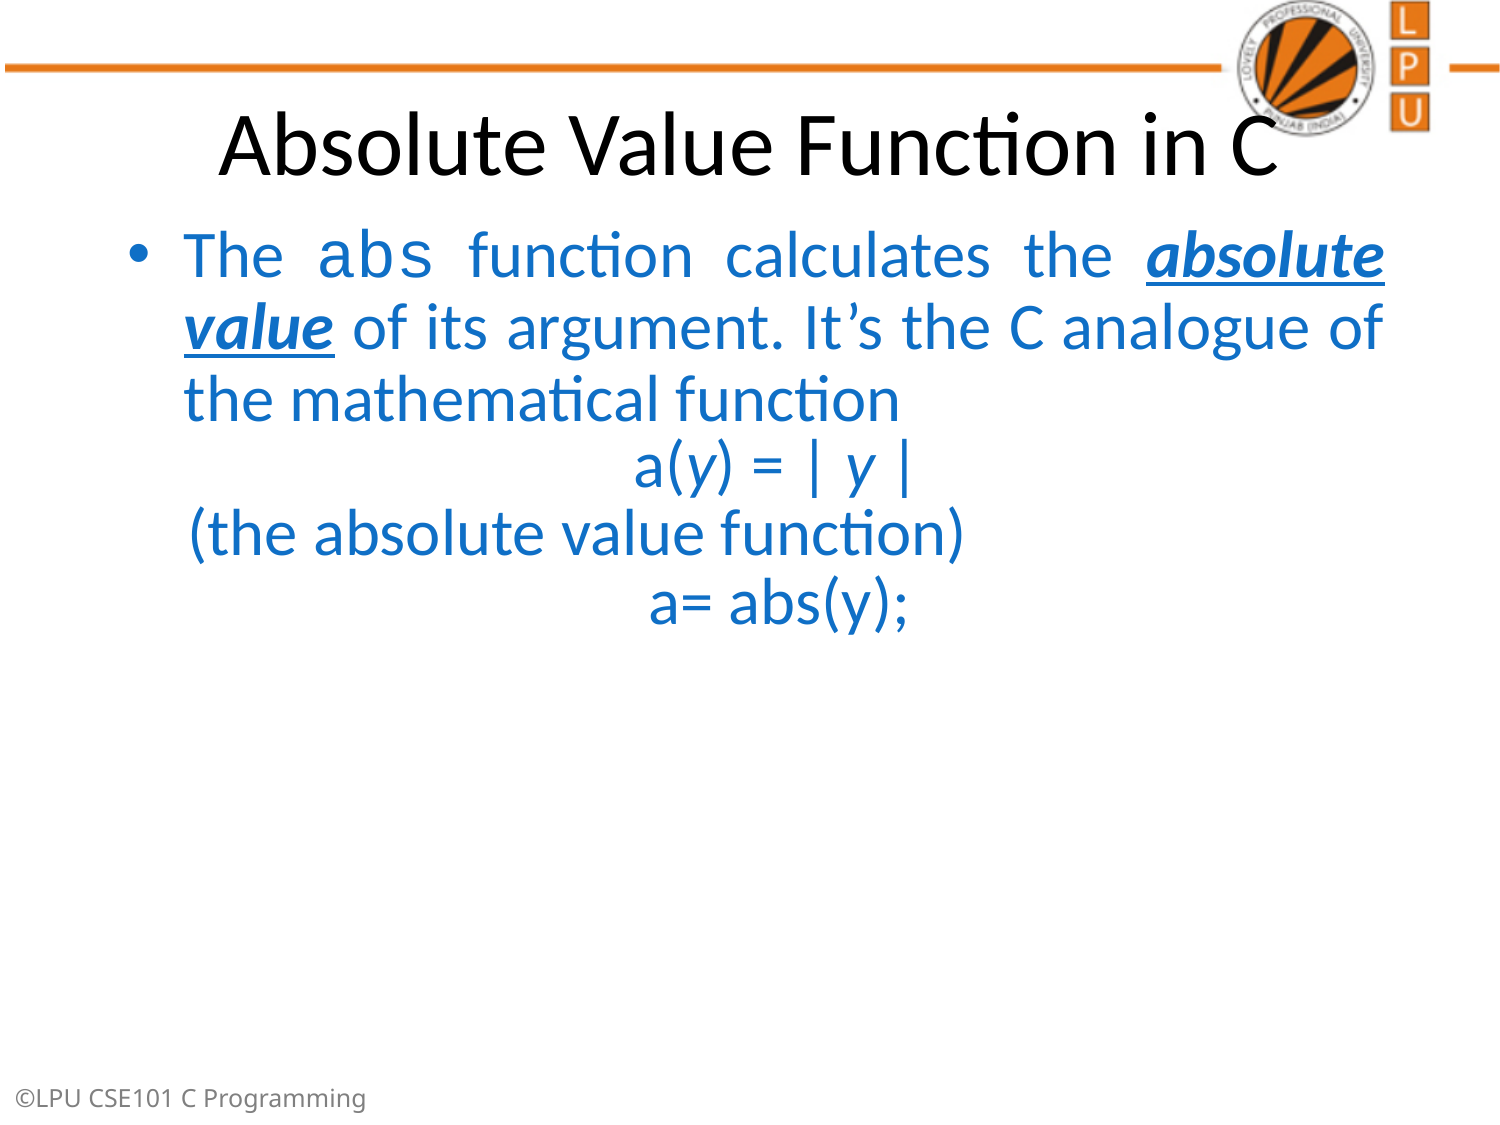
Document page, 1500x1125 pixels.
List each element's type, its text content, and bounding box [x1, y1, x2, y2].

list The abs function calculates the absolute value of its argument. It’s the C analogue of the mathematical function a(y) = | y | (the absolute value function) a= abs(y); [112, 212, 1400, 1088]
title Absolute Value Function in C [75, 45, 1425, 233]
picture [5, 0, 1500, 155]
